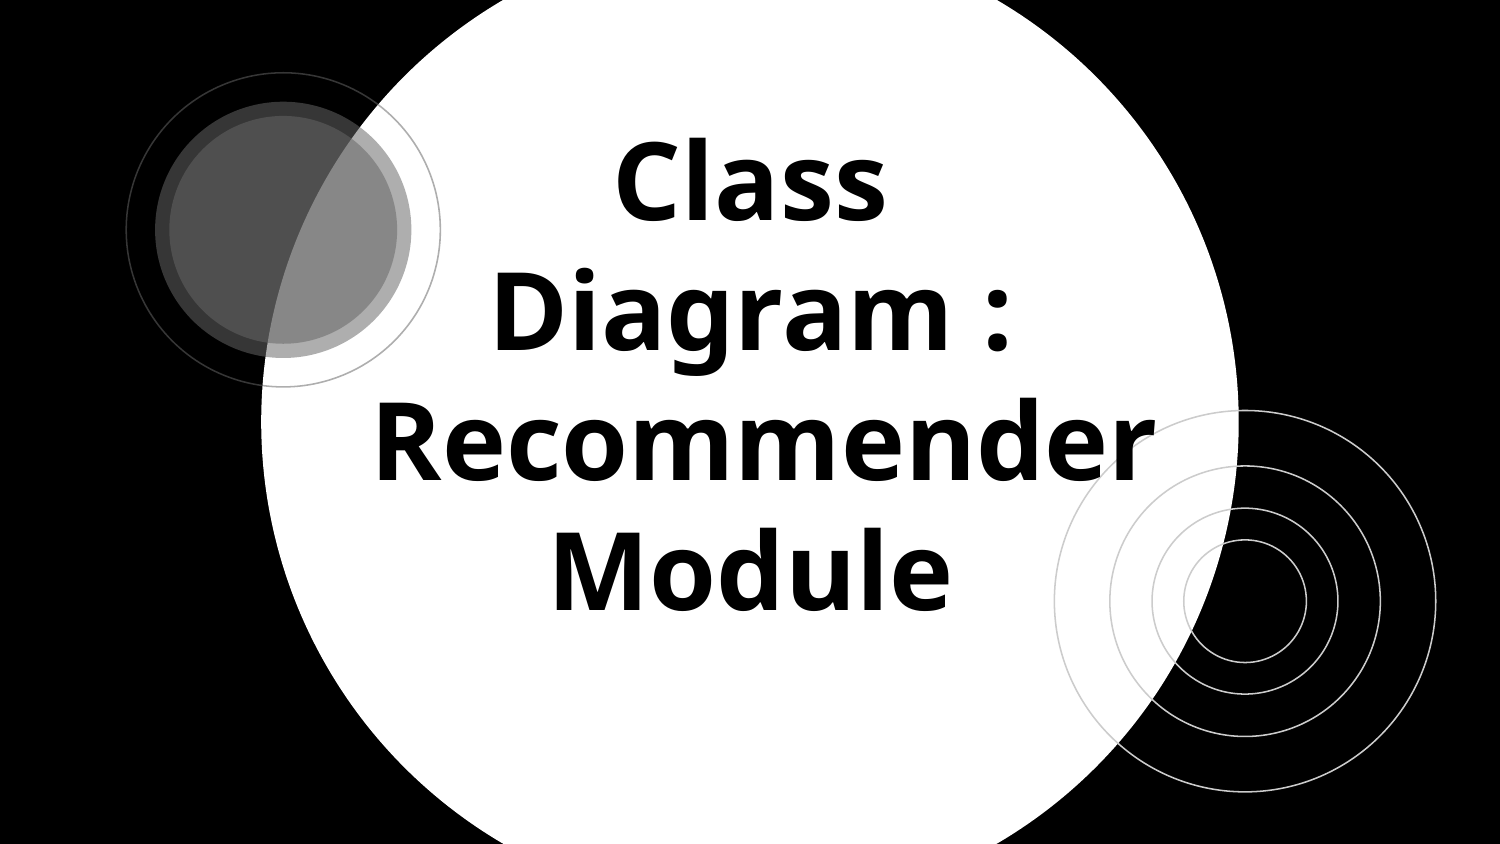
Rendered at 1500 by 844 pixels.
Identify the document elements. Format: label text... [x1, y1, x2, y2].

title Class Diagram : Recommender Module [327, 489, 1203, 647]
text_box [169, 116, 398, 345]
